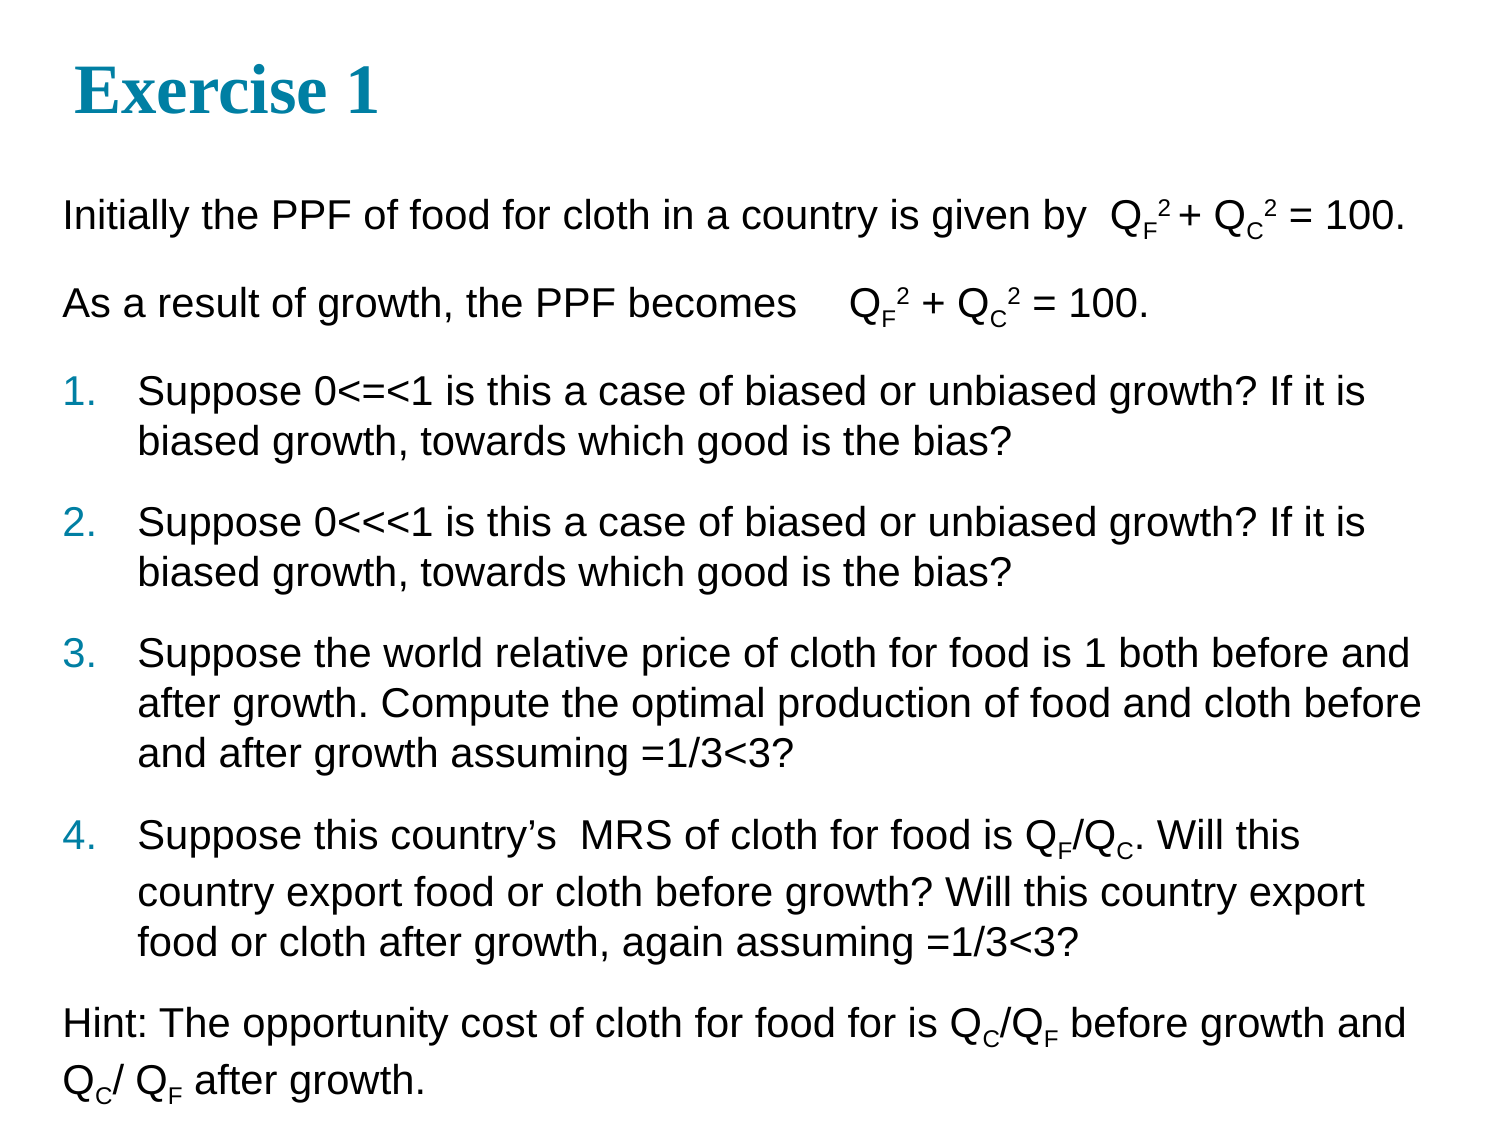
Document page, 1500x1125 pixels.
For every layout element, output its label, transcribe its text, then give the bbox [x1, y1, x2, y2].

title Exercise 1 [74, 24, 1425, 128]
